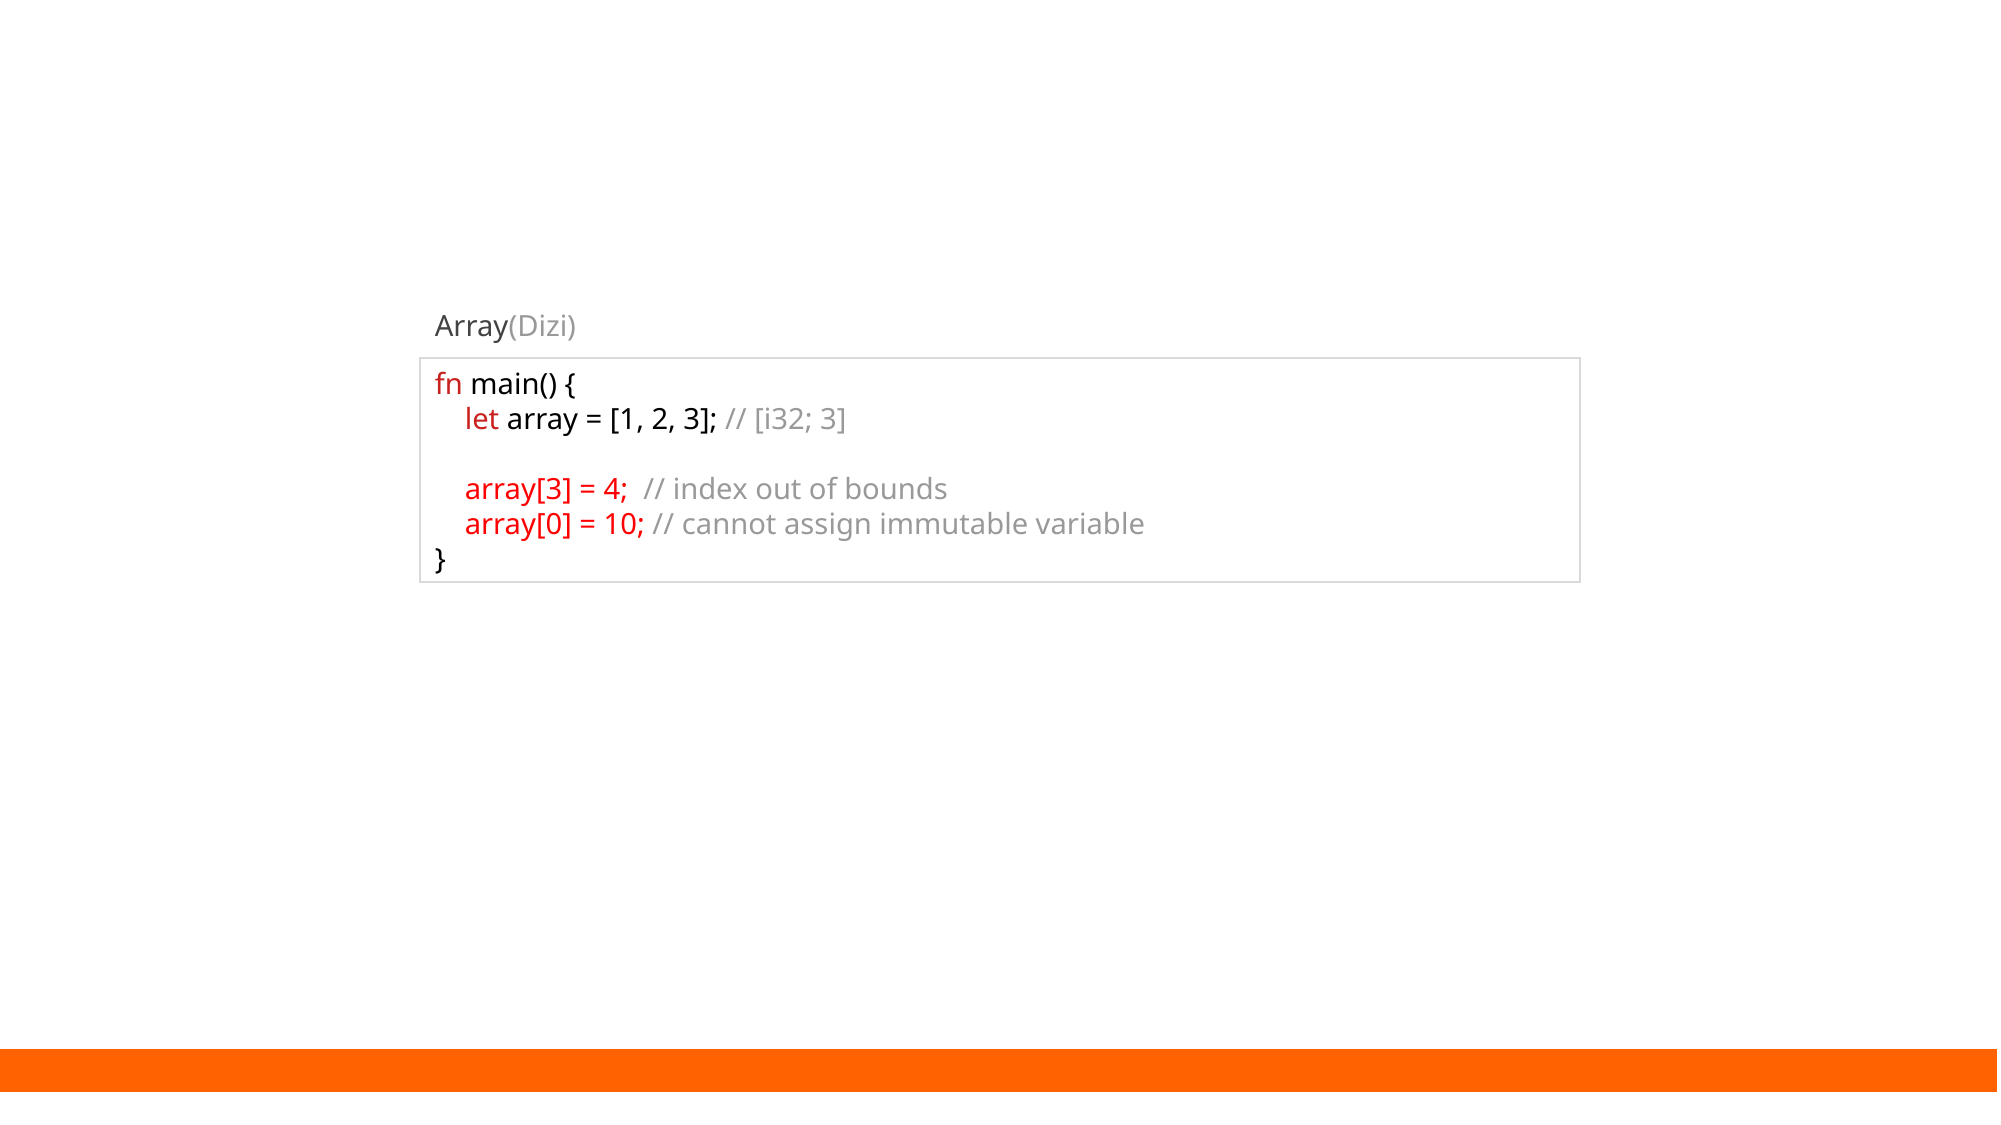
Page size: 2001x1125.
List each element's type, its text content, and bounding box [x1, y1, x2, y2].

text_box Array(Dizi) [419, 291, 1581, 357]
text_box [0, 1049, 1998, 1093]
text_box fn main() { let array = [1, 2, 3]; // [i32; 3] array[3] = 4; // index out of bounds array[0] = 10; // cannot assign immutable variable } [419, 357, 1581, 583]
